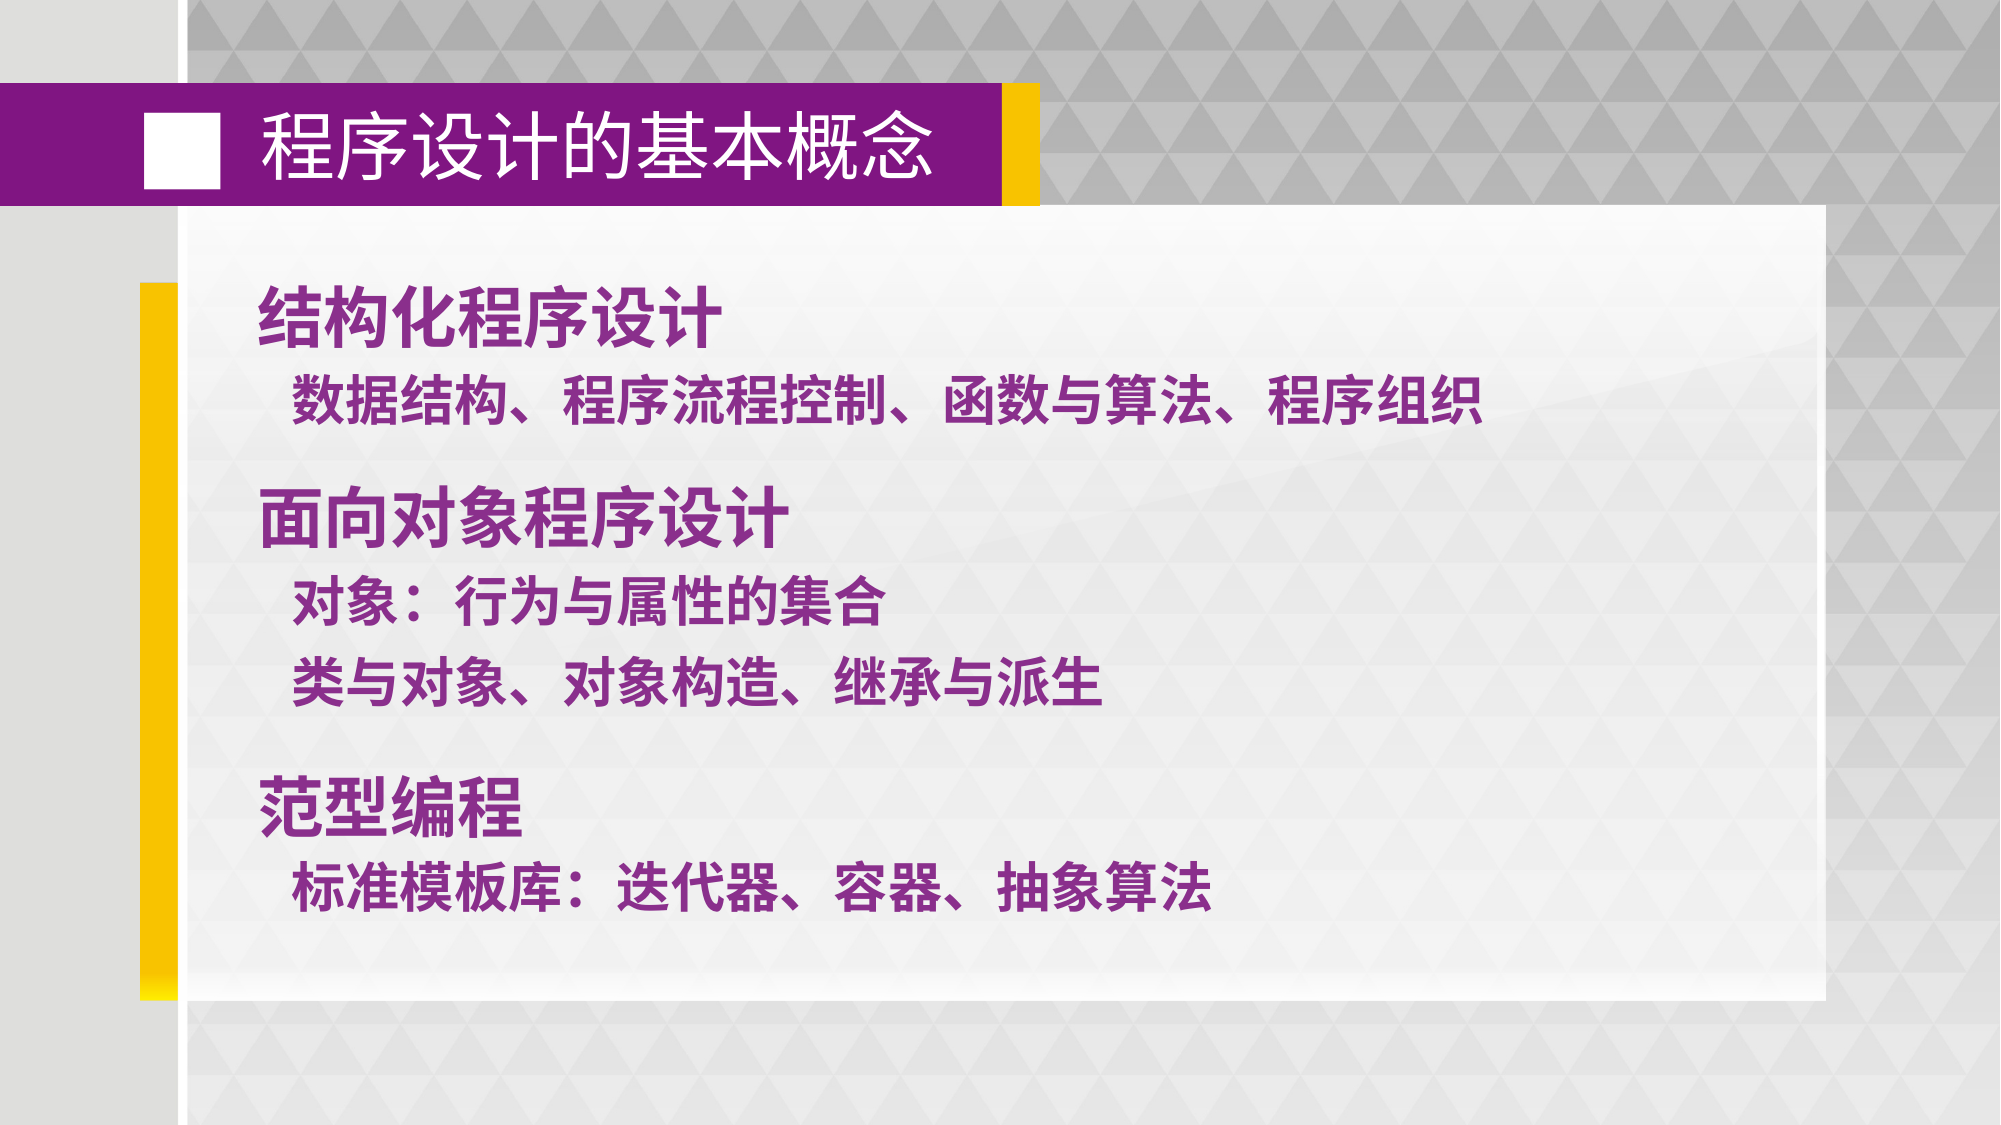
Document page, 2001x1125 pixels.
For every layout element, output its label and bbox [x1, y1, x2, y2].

picture [0, 0, 2000, 1125]
text_box [120, 69, 955, 206]
text_box [242, 252, 1776, 927]
